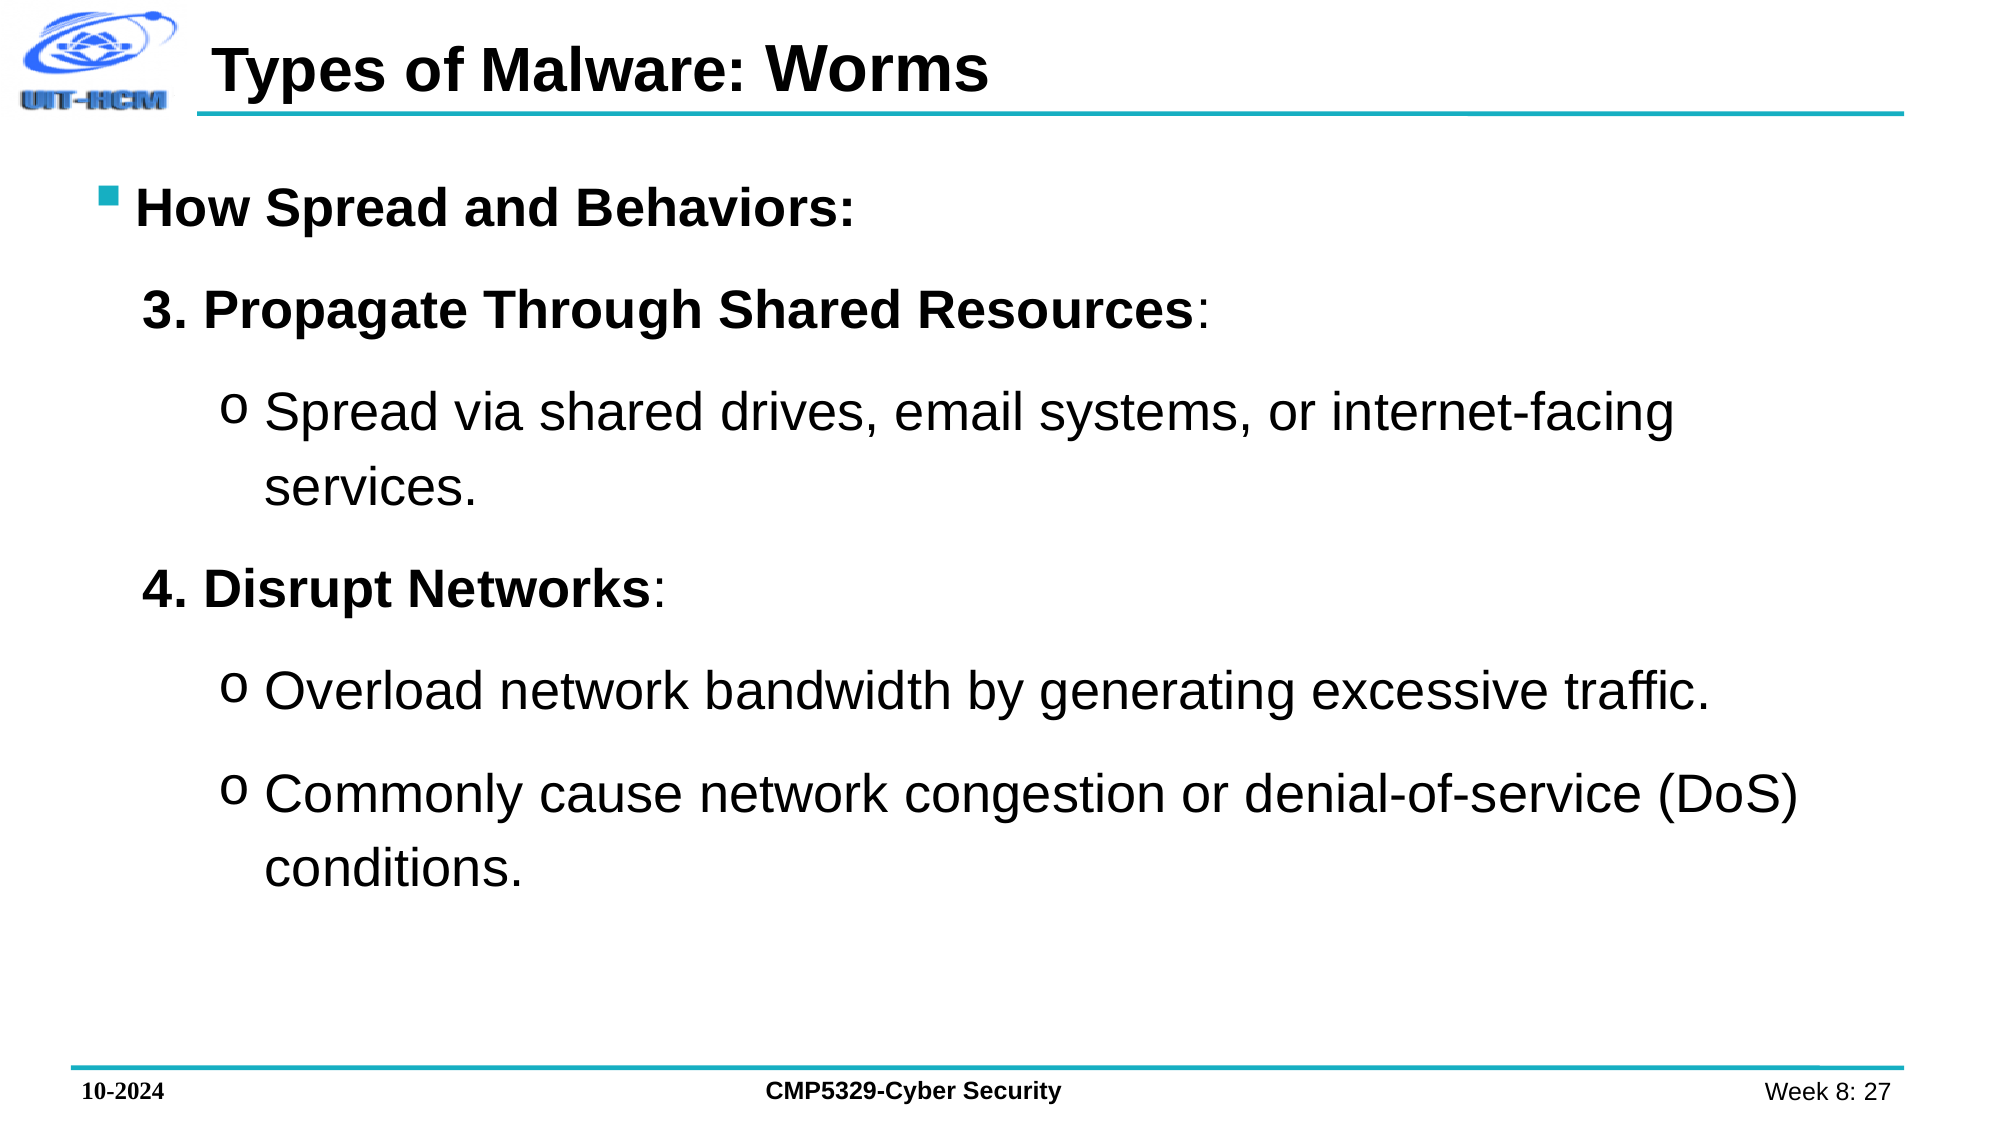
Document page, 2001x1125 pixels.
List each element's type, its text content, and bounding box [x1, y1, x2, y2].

picture [1, 0, 196, 120]
list How Spread and Behaviors: 3. Propagate Through Shared Resources: Spread via shared drives, email systems, or internet-facing services. 4. Disrupt Networks: Overload network bandwidth by generating excessive traffic. Commonly cause network congestion or denial-of-service (DoS) conditions. [78, 155, 1910, 970]
title Types of Malware: Worms [196, 0, 1804, 130]
